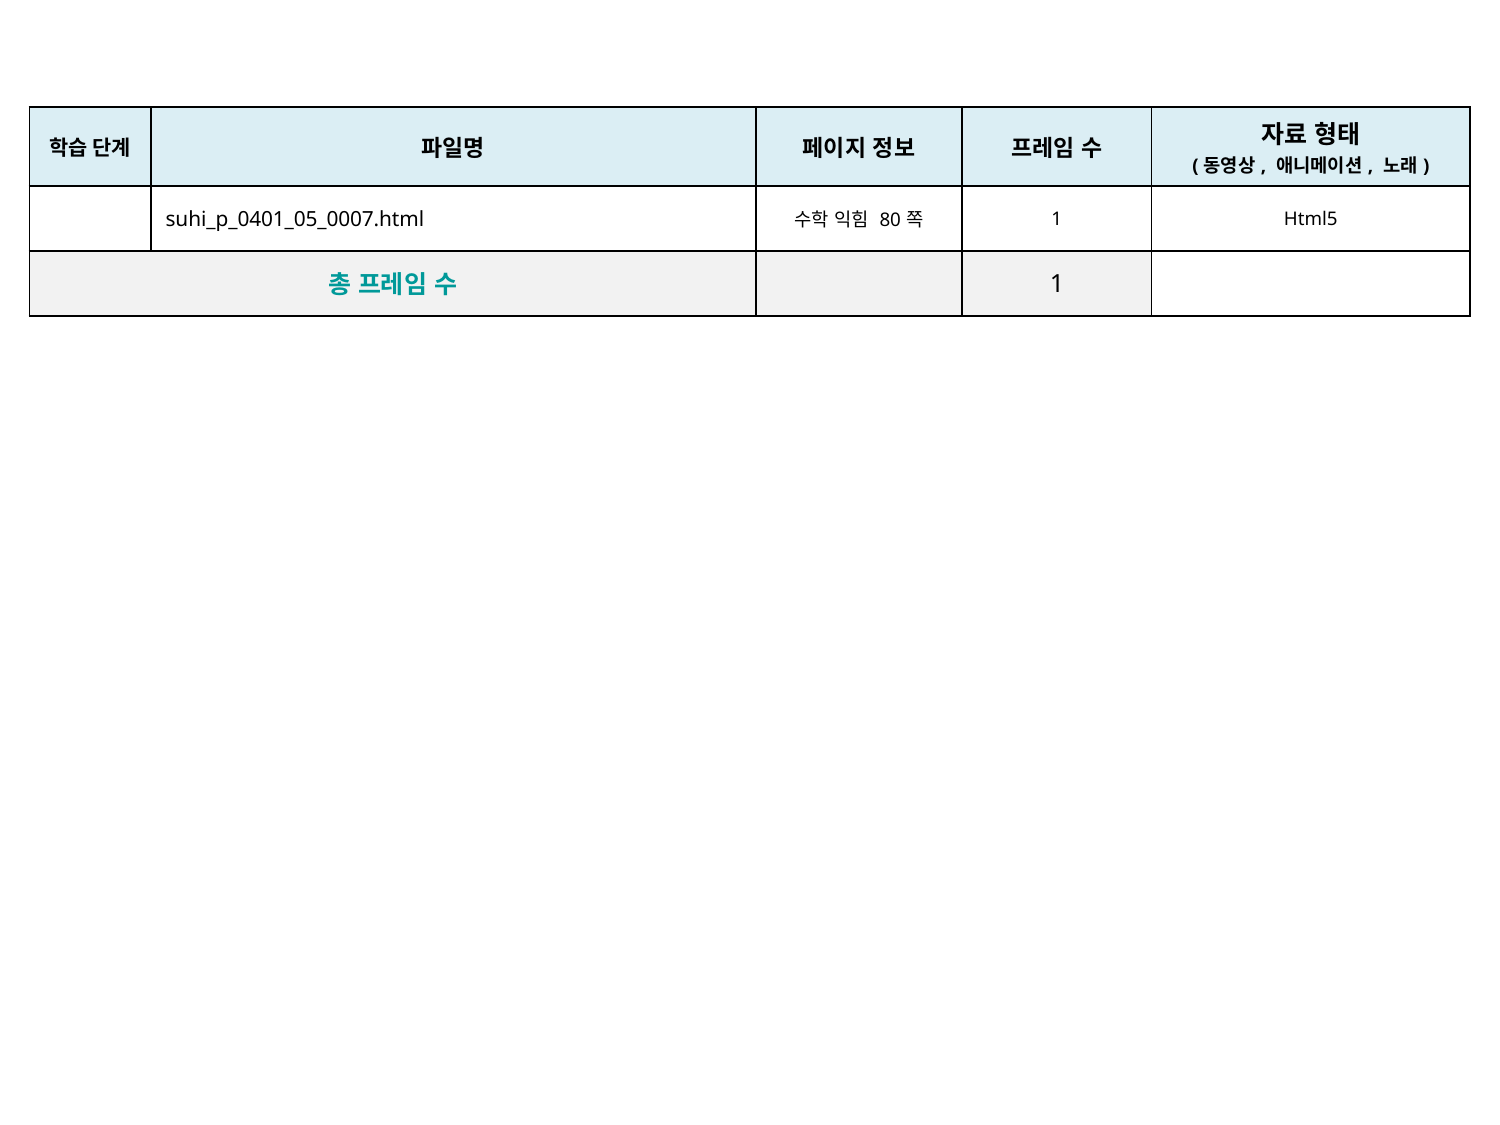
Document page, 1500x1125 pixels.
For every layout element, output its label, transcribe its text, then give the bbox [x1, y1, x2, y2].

table_cell [1152, 252, 1469, 315]
table_header 페이지 정보 [757, 108, 961, 185]
table_cell 1 [963, 187, 1151, 250]
table_cell [757, 252, 961, 315]
table_cell 총 프레임 수 [30, 252, 755, 315]
table_cell suhi_p_0401_05_0007.html [152, 187, 755, 250]
table_cell Html5 [1152, 187, 1469, 250]
table_cell 수학 익힘 80쪽 [757, 187, 961, 250]
table_header 프레임 수 [963, 108, 1151, 185]
table_cell 1 [963, 252, 1151, 315]
table_header 파일명 [152, 108, 755, 185]
table_header 자료 형태 (동영상, 애니메이션, 노래) [1152, 108, 1469, 185]
table_cell [30, 187, 150, 250]
table_header 학습 단계 [30, 108, 150, 185]
